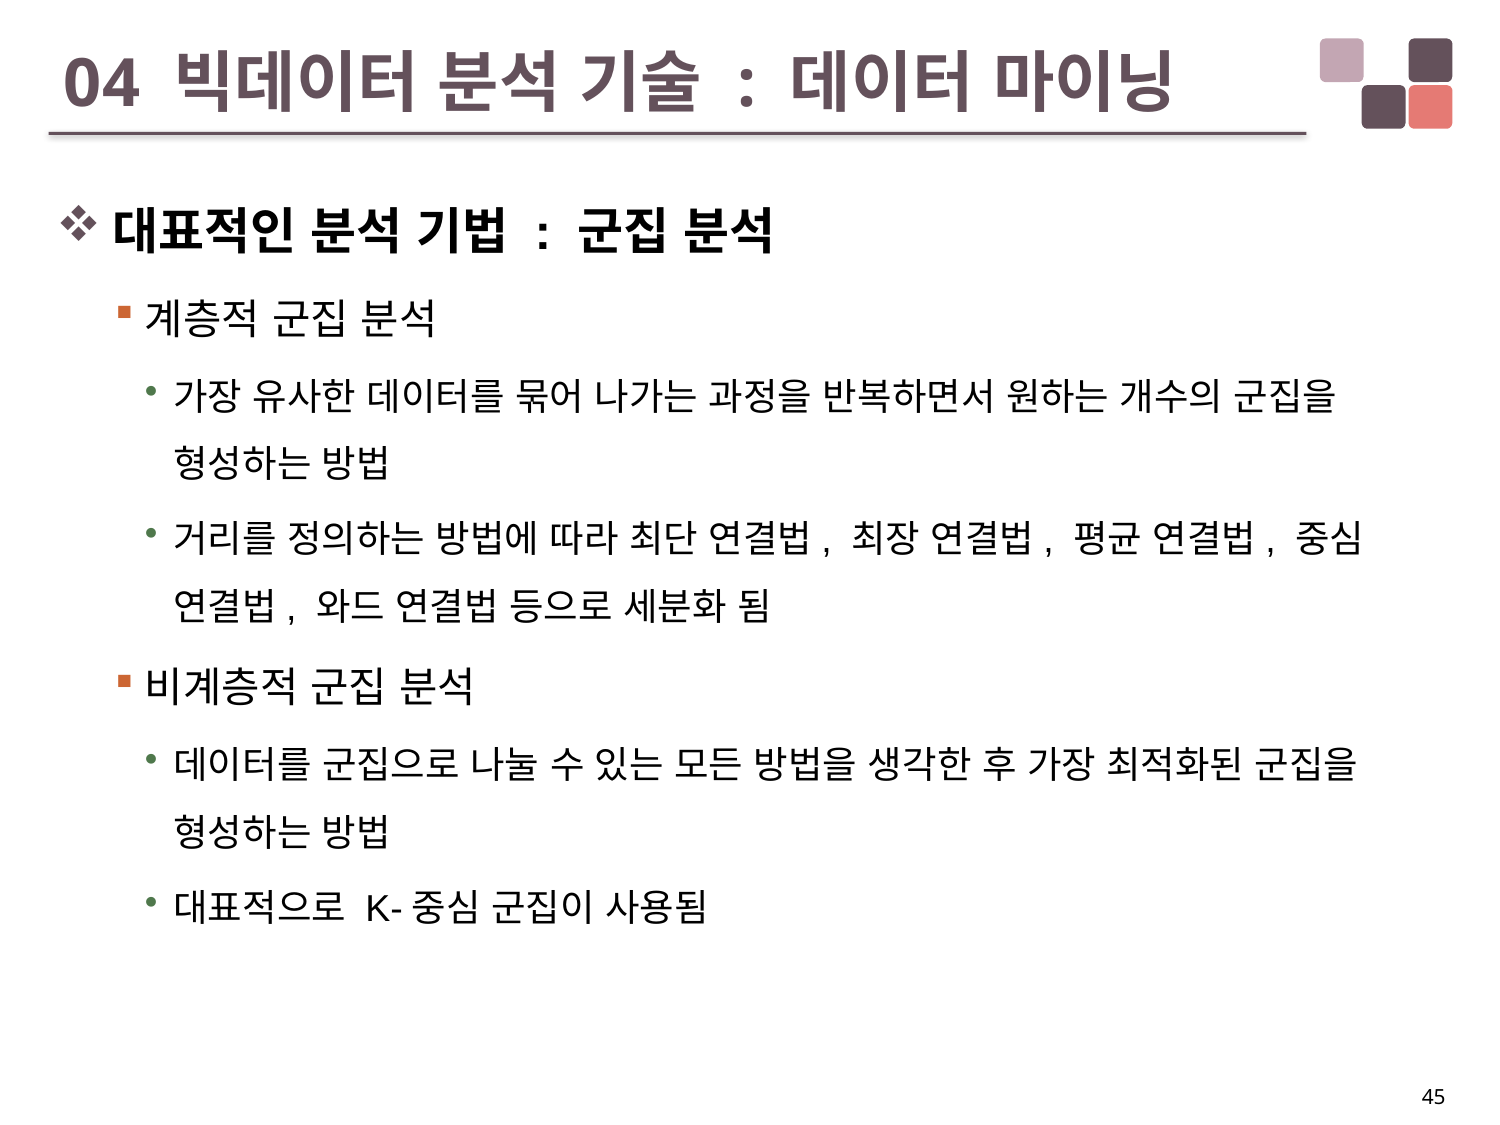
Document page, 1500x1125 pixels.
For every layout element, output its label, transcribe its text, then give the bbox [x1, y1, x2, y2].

list 대표적인 분석 기법 : 군집 분석 계층적 군집 분석 가장 유사한 데이터를 묶어 나가는 과정을 반복하면서 원하는 개수의 군집을 형성하는 방법 거리를 정의하는 방법에 따라 최단 연결법, 최장 연결법, 평균 연결법, 중심 연결법, 와드 연결법 등으로 세분화 됨 비계층적 군집 분석 데이터를 군집으로 나눌 수 있는 모든 방법을 생각한 후 가장 최적화된 군집을 형성하는 방법 대표적으로 K-중심 군집이 사용됨 [41, 192, 1481, 1102]
title 04 빅데이터 분석 기술 : 데이터 마이닝 [48, 30, 1459, 129]
